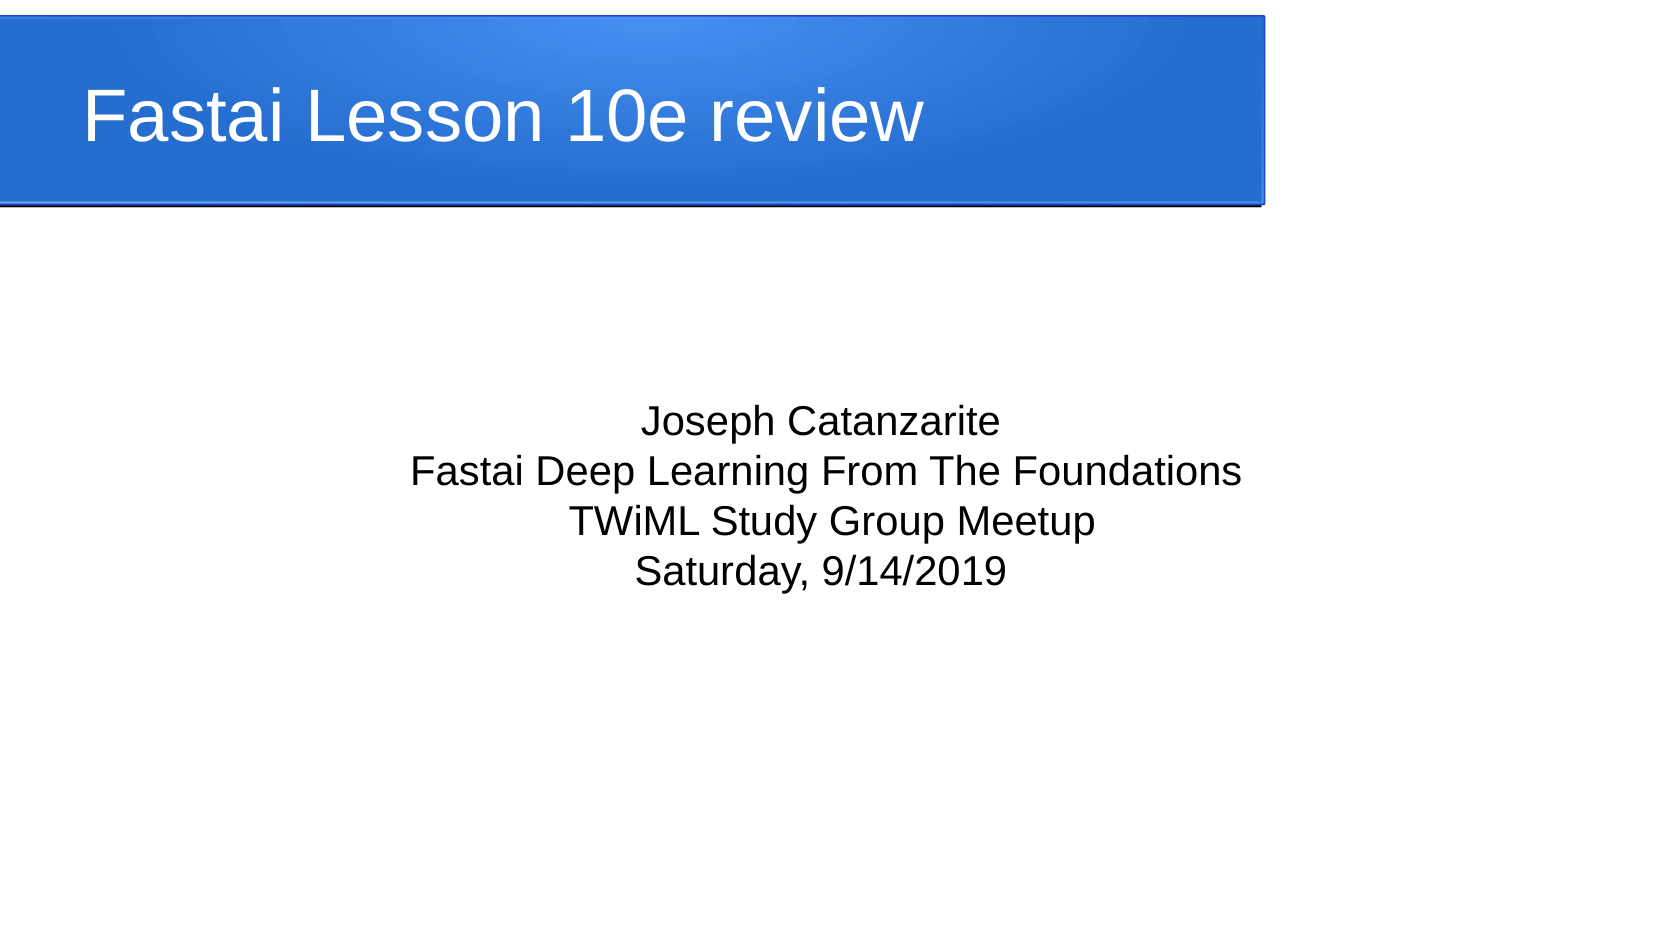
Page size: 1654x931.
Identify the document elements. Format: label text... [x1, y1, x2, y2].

text_box Fastai Lesson 10e review [82, 67, 1234, 157]
picture [0, 13, 1269, 211]
text_box Joseph Catanzarite Fastai Deep Learning From The Foundations TWiML Study Group Meetup Saturday, 9/14/2019 [82, 393, 1571, 594]
